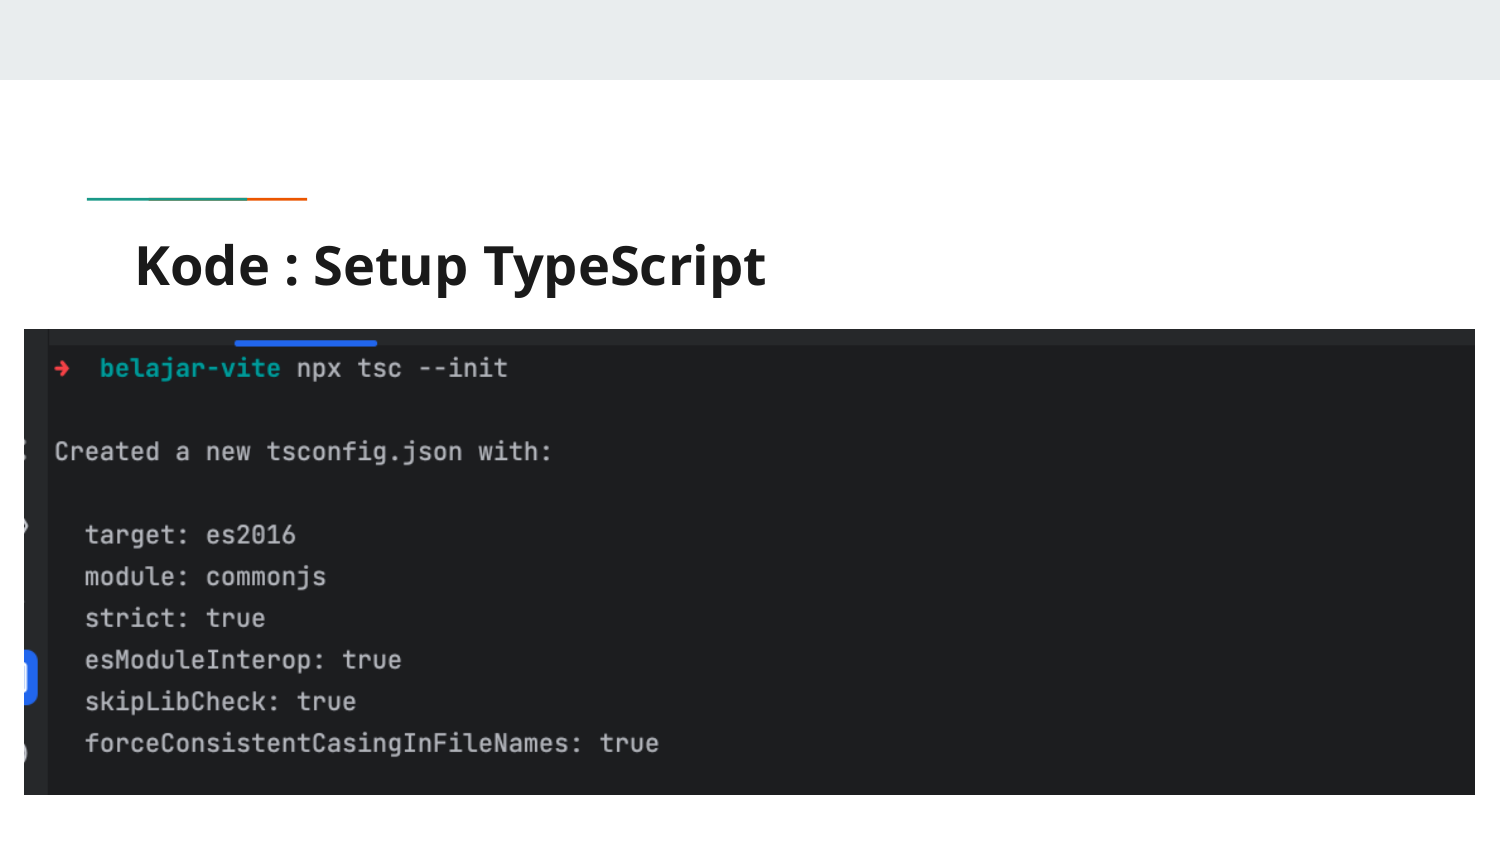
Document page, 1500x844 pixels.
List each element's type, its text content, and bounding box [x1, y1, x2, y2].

picture [24, 328, 1476, 795]
title Kode : Setup TypeScript [119, 216, 1381, 305]
